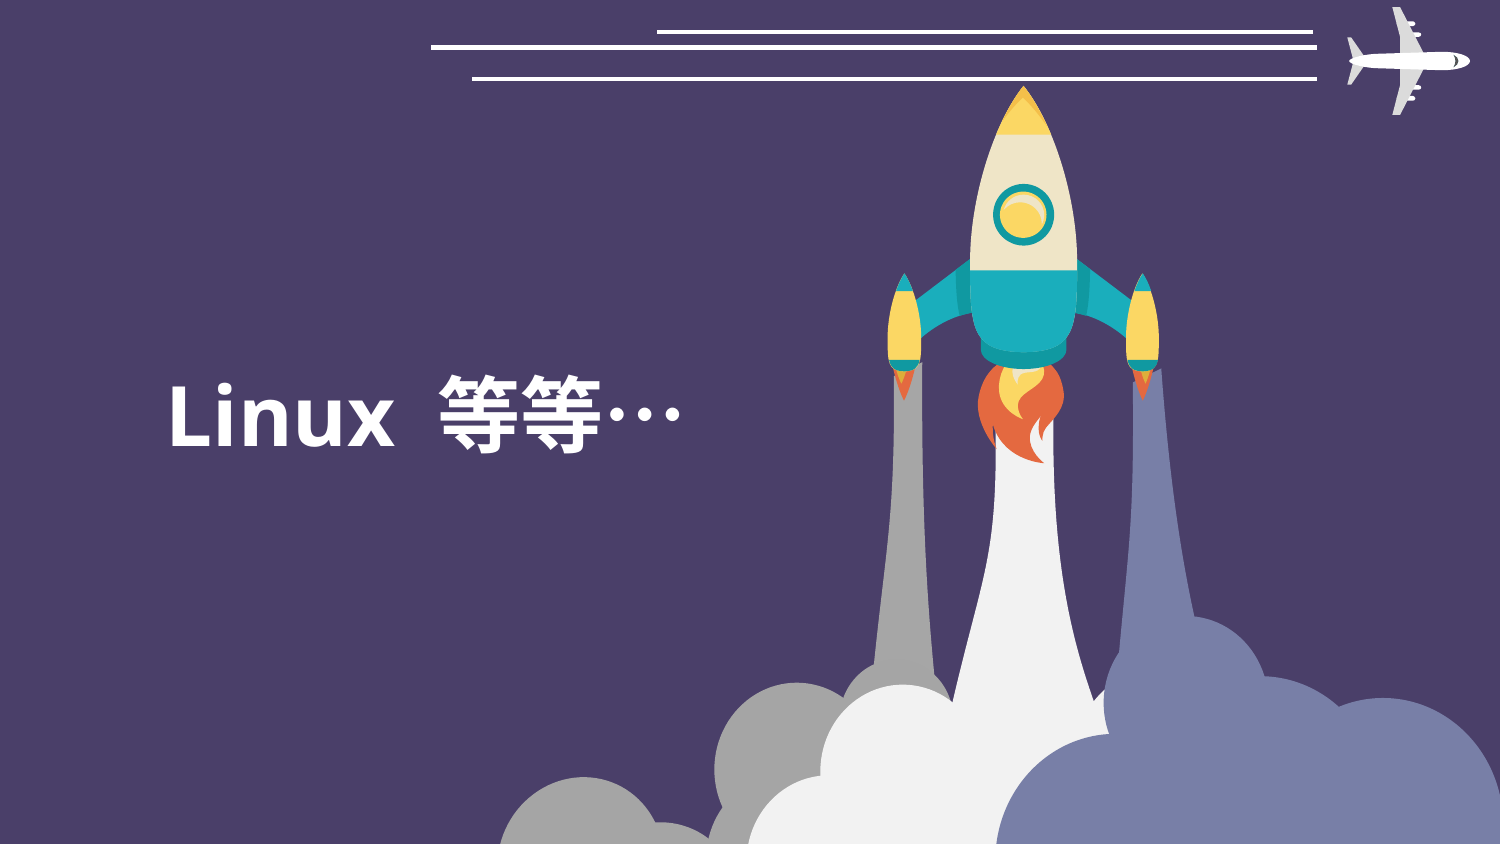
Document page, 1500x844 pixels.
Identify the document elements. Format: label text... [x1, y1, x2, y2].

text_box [29, 6, 1471, 116]
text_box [277, 85, 1500, 844]
text_box Linux 等等… [150, 355, 272, 471]
